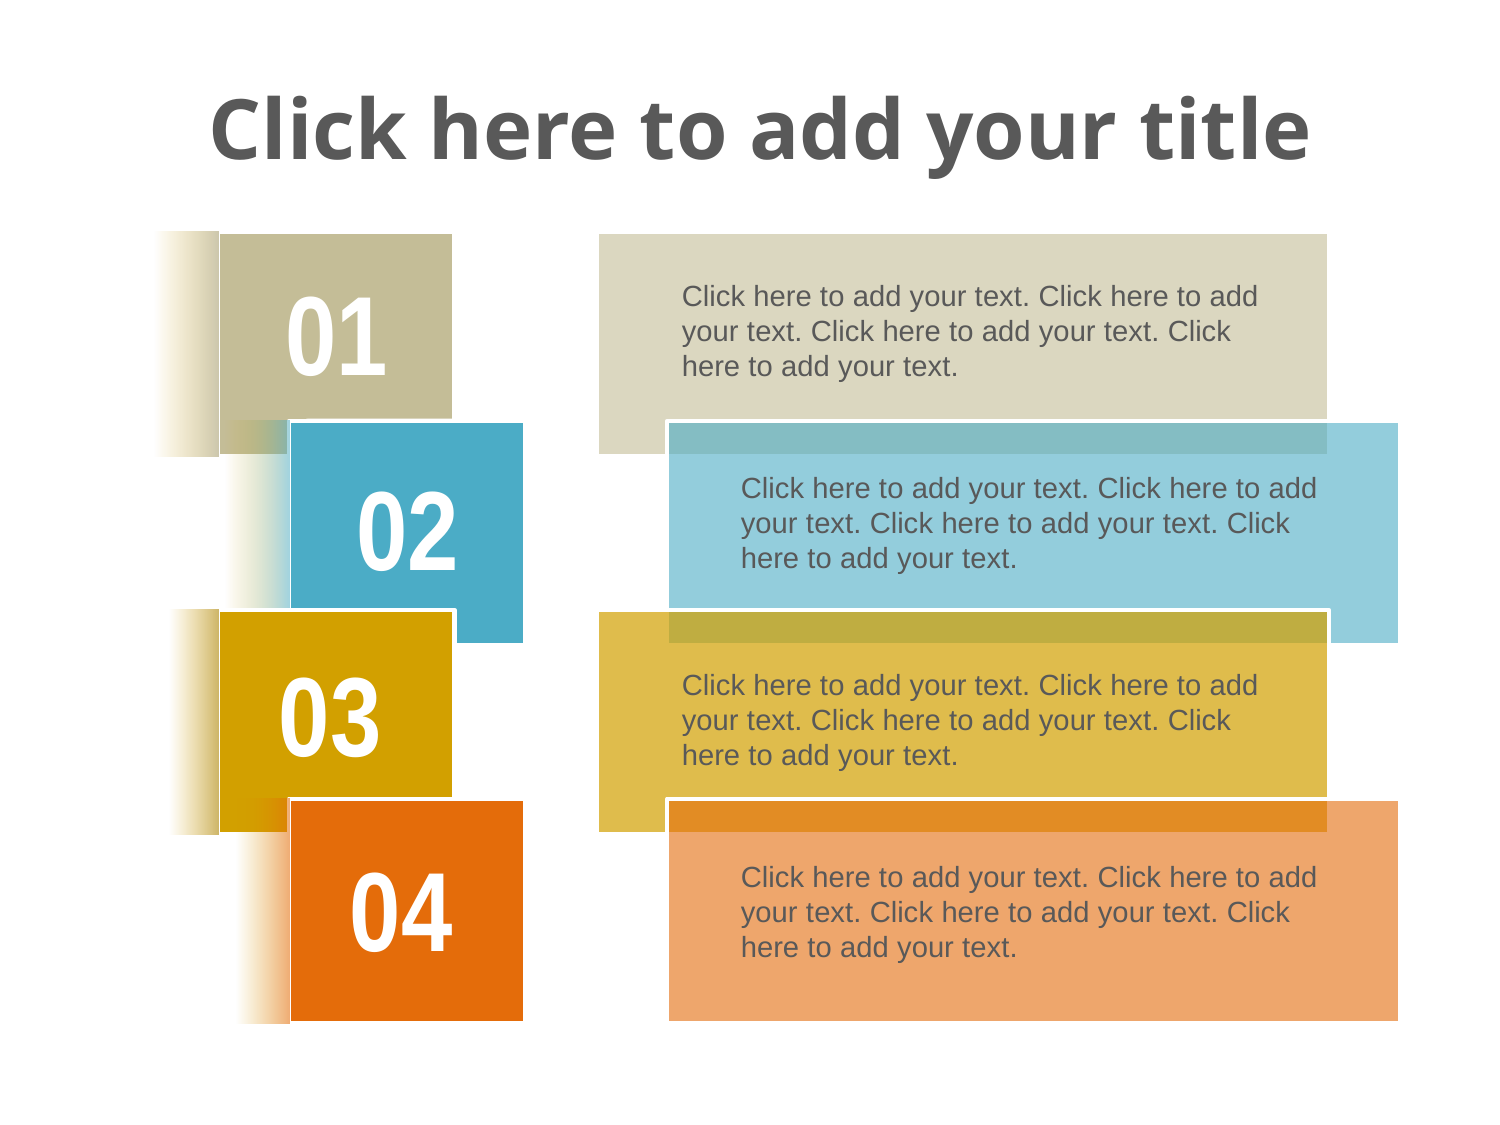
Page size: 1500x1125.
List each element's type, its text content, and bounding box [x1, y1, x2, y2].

text_box [290, 798, 526, 1024]
text_box 01 [259, 281, 414, 405]
text_box 03 [252, 663, 408, 786]
text_box [290, 420, 526, 646]
text_box Click here to add your text. Click here to add your text. Click here to add your text. Click here to add your text. [726, 851, 1353, 971]
text_box Click here to add your text. Click here to add your text. Click here to add your text. Click here to add your text. [667, 658, 1294, 779]
text_box [70, 798, 290, 1024]
text_box [667, 420, 1400, 646]
text_box Click here to add your title [181, 68, 1341, 184]
text_box [667, 798, 1400, 1024]
text_box [70, 420, 290, 609]
text_box [219, 609, 455, 798]
text_box [596, 609, 1329, 835]
text_box Click here to add your text. Click here to add your text. Click here to add your text. Click here to add your text. [667, 269, 1294, 390]
text_box [0, 231, 219, 457]
text_box Click here to add your text. Click here to add your text. Click here to add your text. Click here to add your text. [726, 462, 1353, 582]
text_box 04 [323, 858, 479, 981]
text_box [0, 609, 219, 835]
text_box 02 [330, 476, 485, 600]
text_box [219, 231, 455, 420]
text_box [596, 231, 1329, 457]
